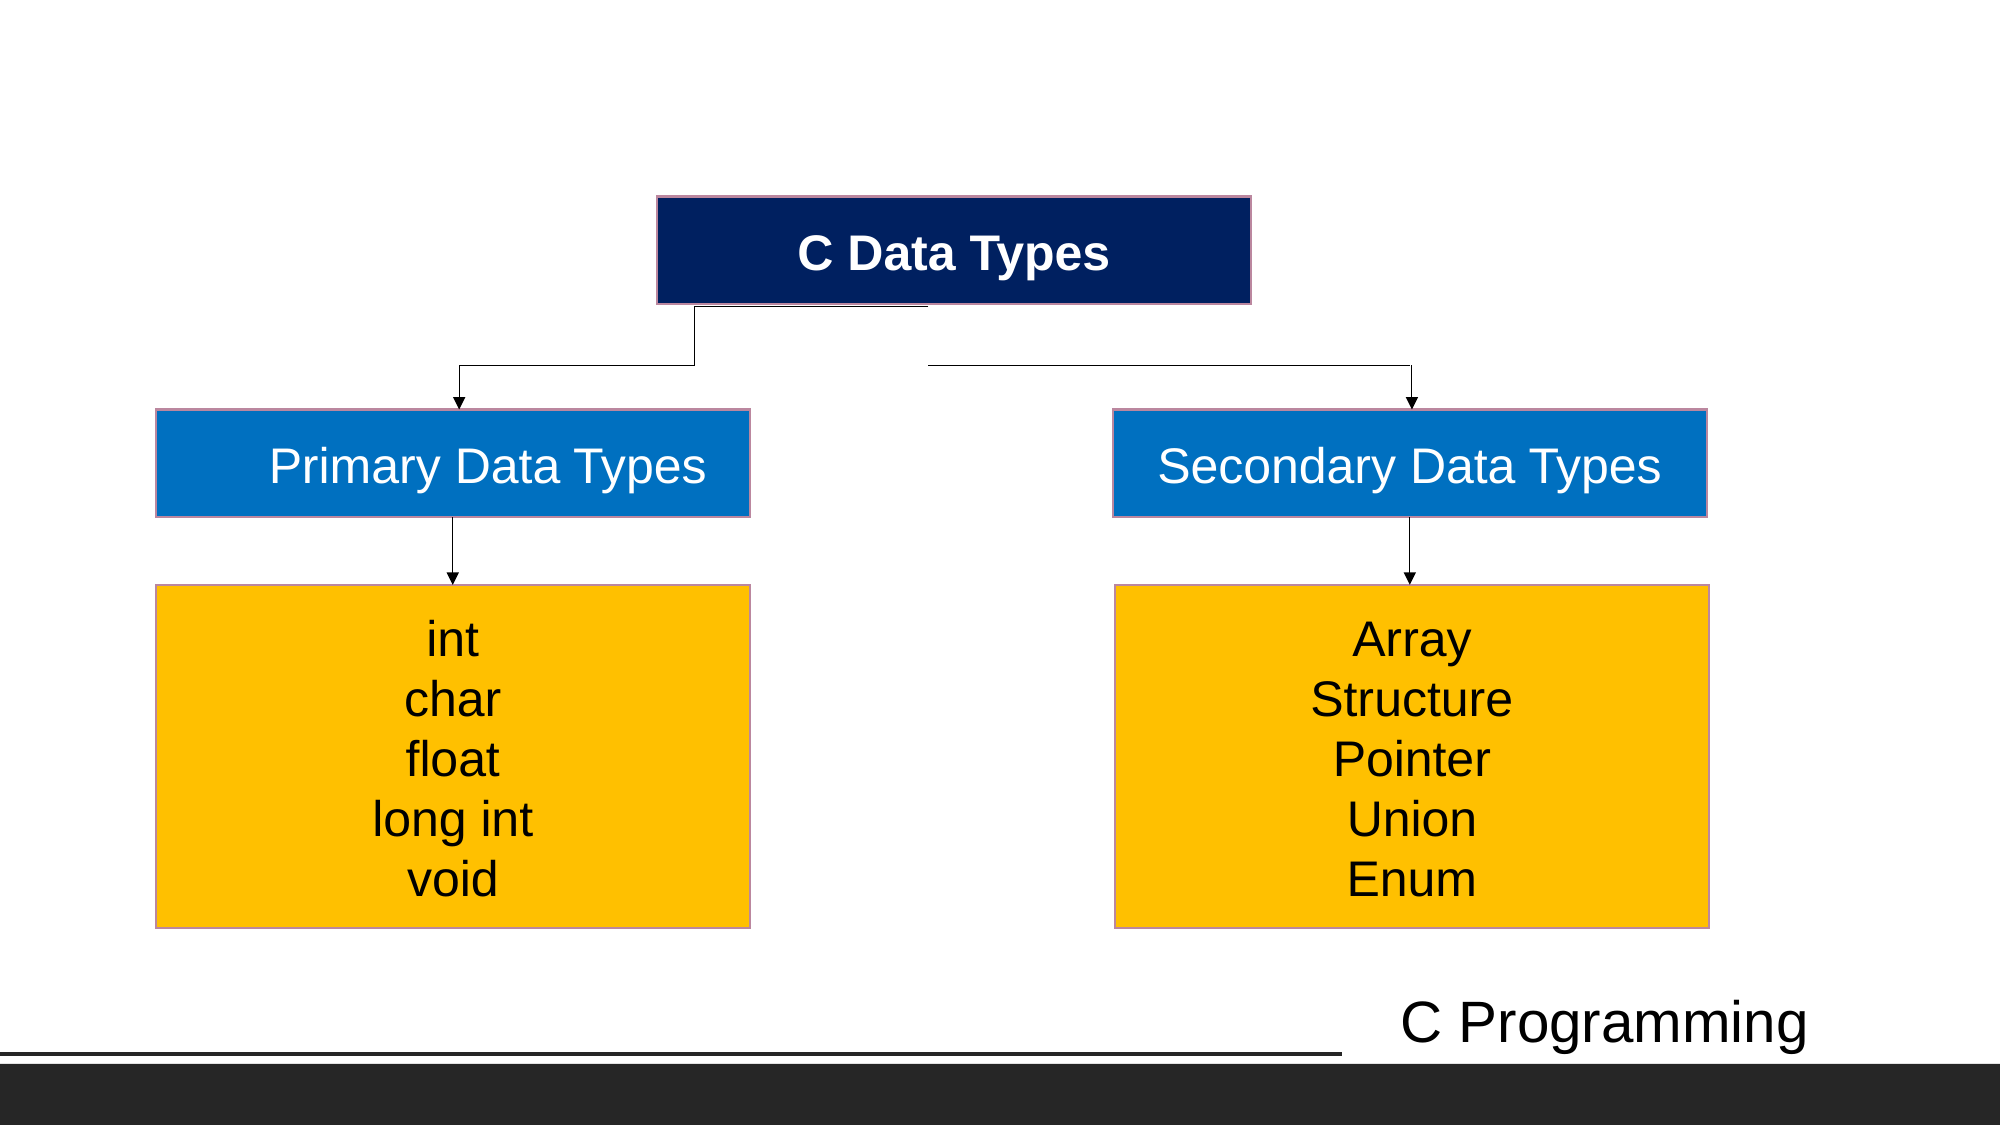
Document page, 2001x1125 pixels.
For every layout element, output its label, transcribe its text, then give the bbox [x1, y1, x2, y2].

text_box Secondary Data Types [1112, 408, 1708, 518]
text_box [460, 306, 929, 366]
text_box Array Structure Pointer Union Enum [1114, 584, 1710, 929]
text_box int char float long int void [155, 584, 751, 929]
text_box Primary Data Types [155, 408, 751, 518]
text_box C Data Types [656, 195, 1252, 305]
